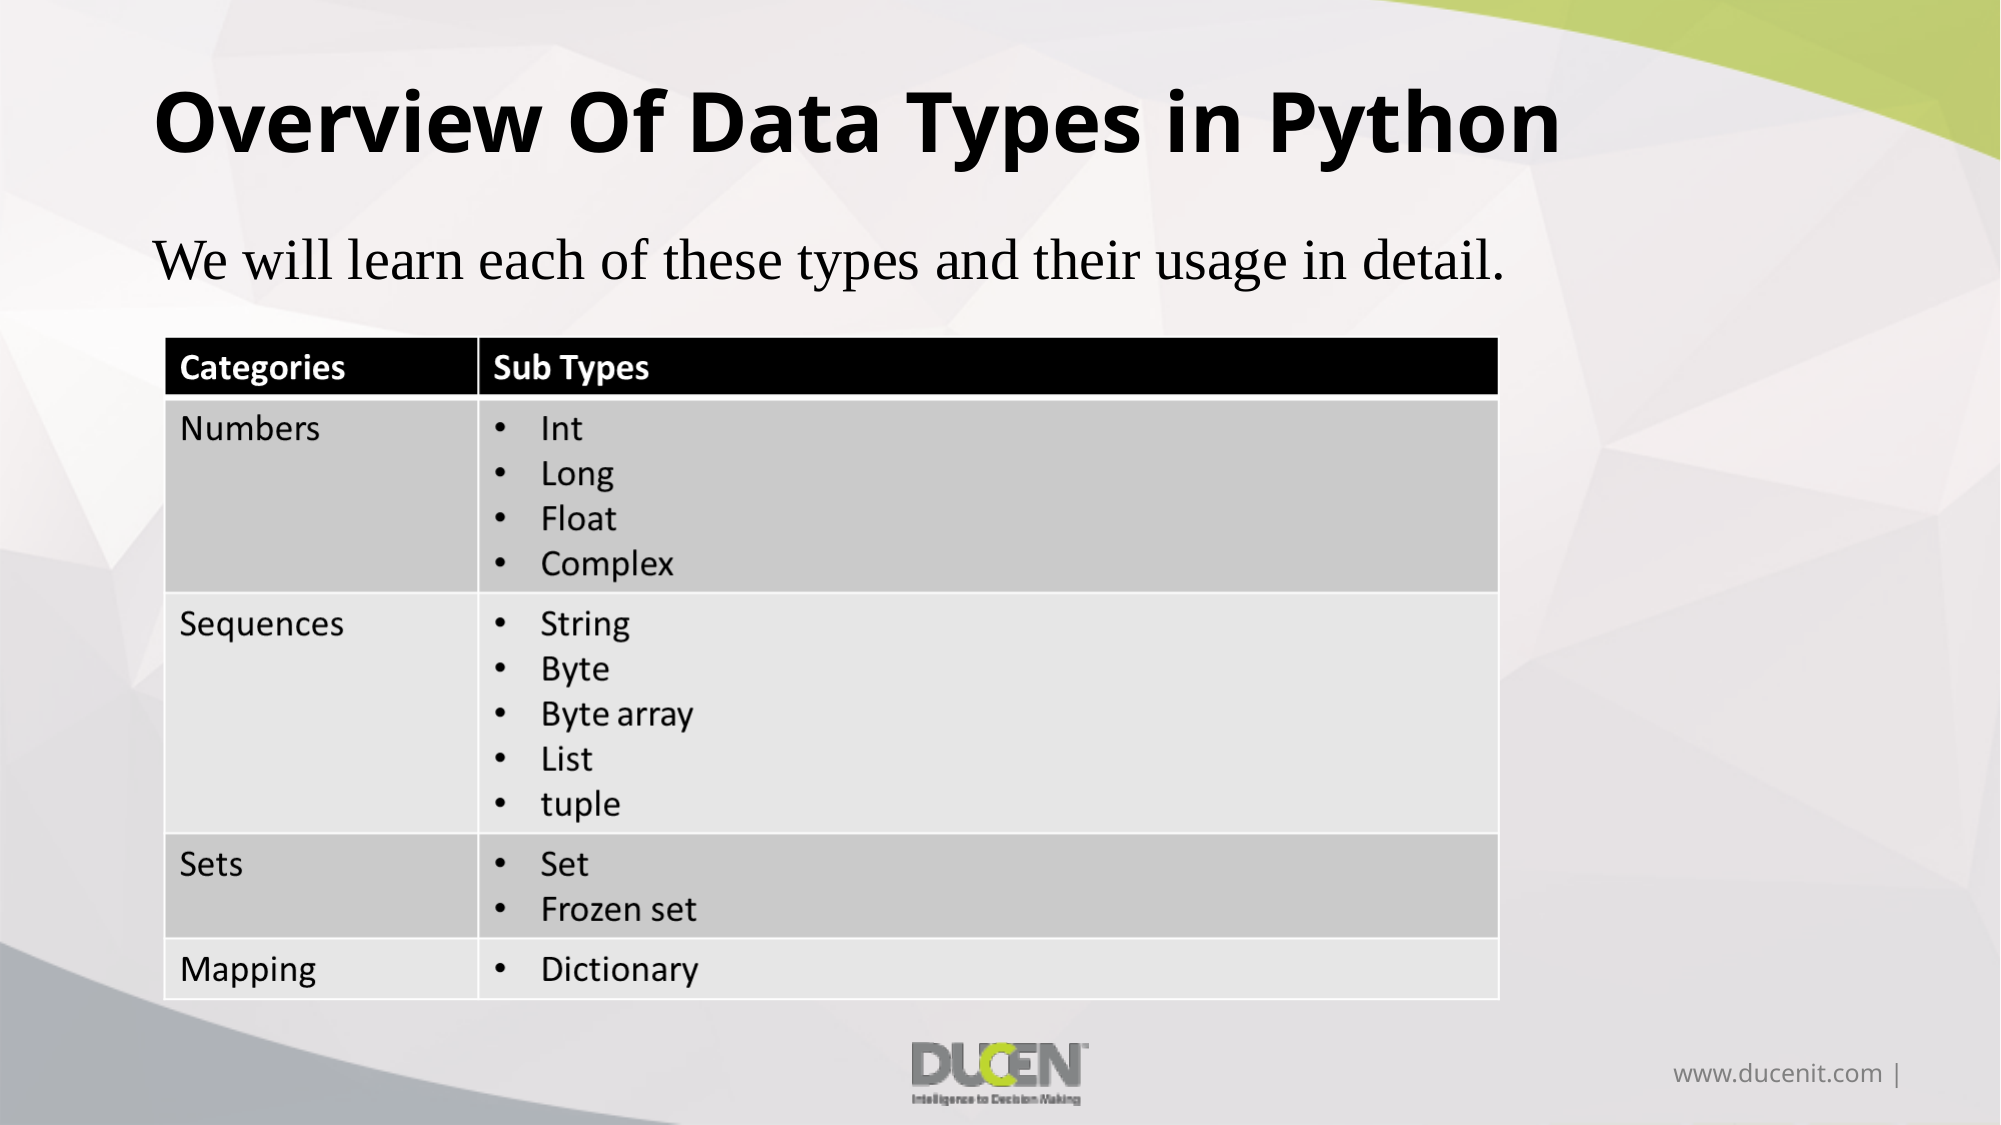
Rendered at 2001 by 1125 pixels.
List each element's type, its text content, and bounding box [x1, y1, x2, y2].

list We will learn each of these types and their usage in detail. [137, 221, 1863, 1014]
picture [0, 0, 2001, 1125]
title Overview Of Data Types in Python [137, 59, 1863, 193]
